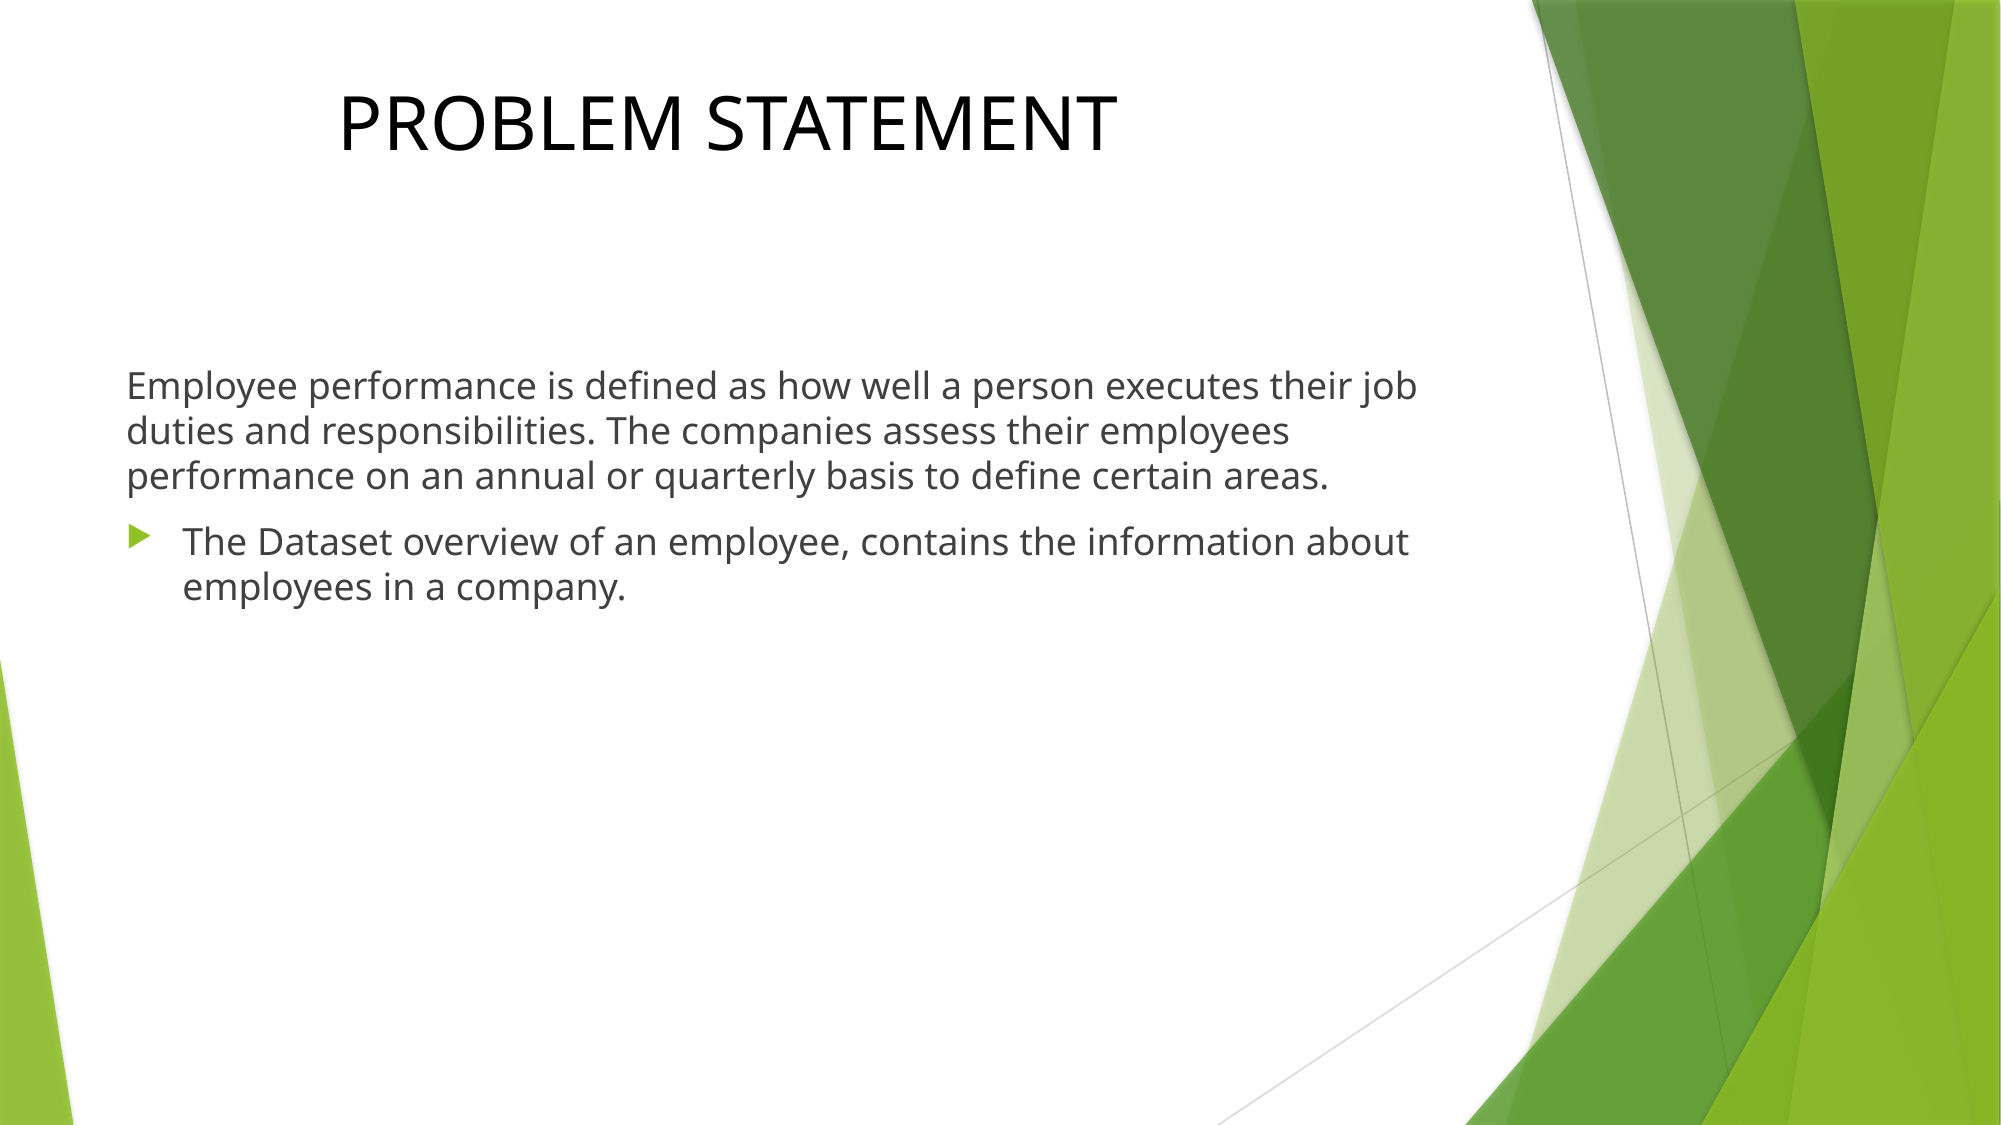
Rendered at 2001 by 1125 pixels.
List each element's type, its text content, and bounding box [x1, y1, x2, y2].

list Employee performance is defined as how well a person executes their job duties and responsibilities. The companies assess their employees performance on an annual or quarterly basis to define certain areas. The Dataset overview of an employee, contains the information about employees in a company. [111, 354, 1522, 992]
title PROBLEM STATEMENT [322, 67, 1734, 285]
